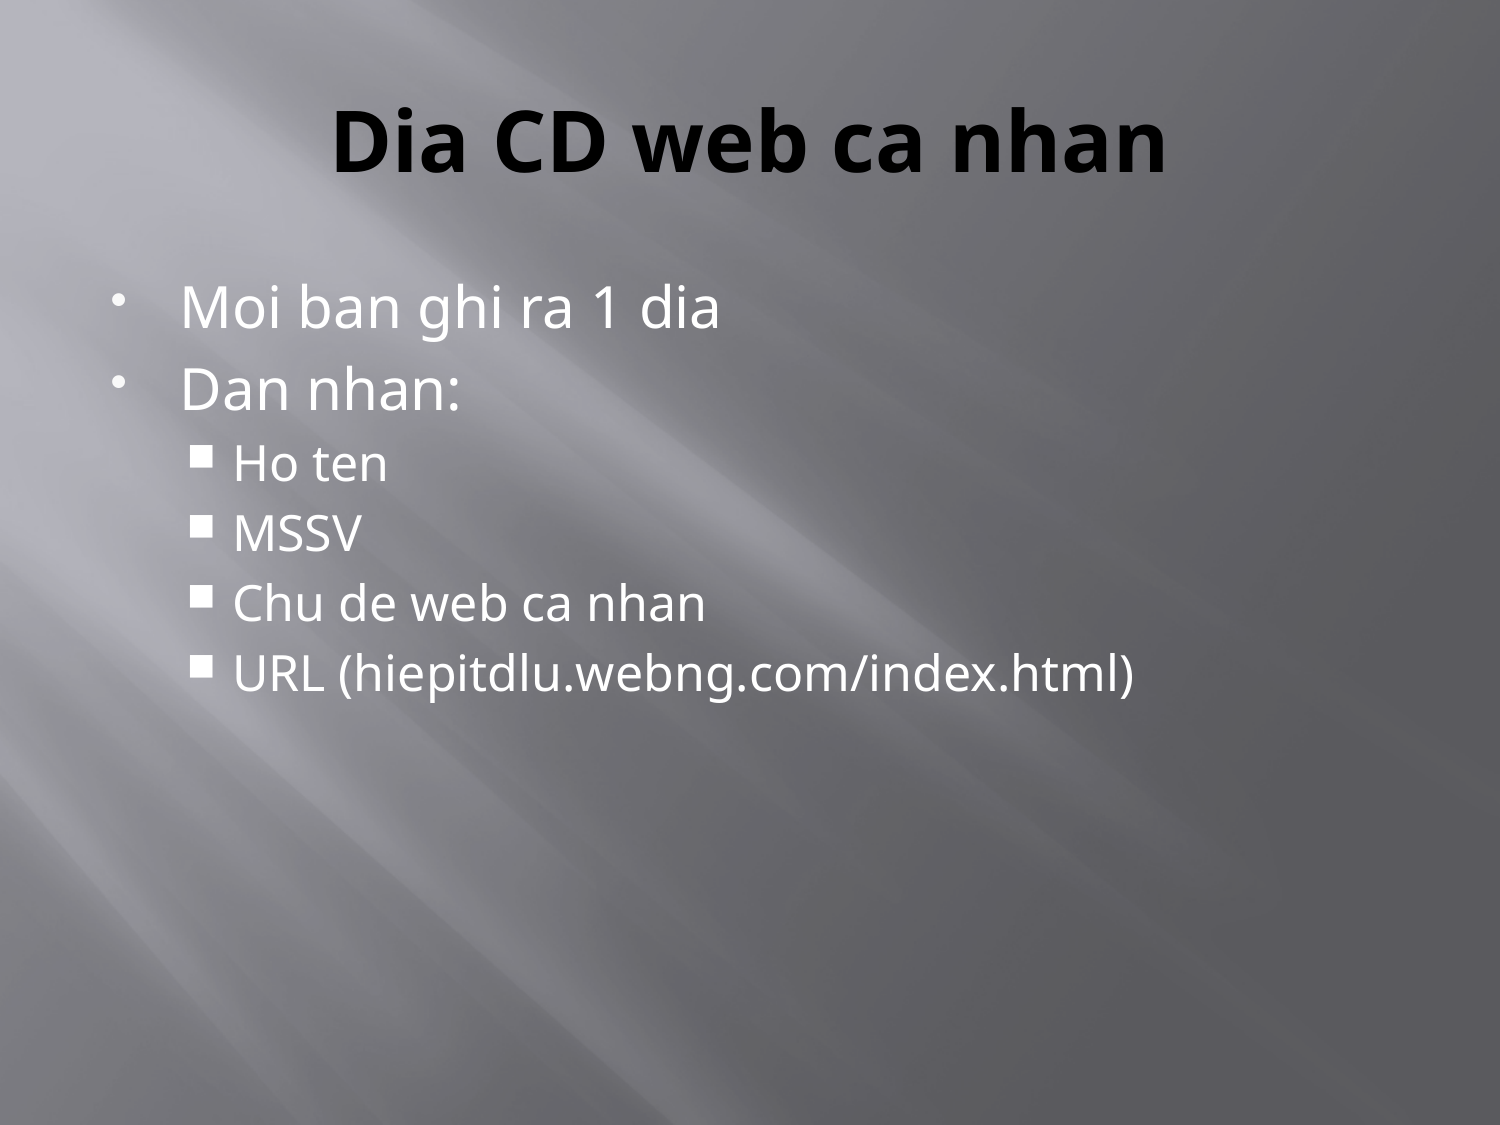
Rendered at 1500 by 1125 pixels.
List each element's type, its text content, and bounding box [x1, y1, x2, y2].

list Moi ban ghi ra 1 dia Dan nhan: Ho ten MSSV Chu de web ca nhan URL (hiepitdlu.webng.com/index.html) [75, 262, 1425, 1035]
title Dia CD web ca nhan [75, 45, 1425, 233]
